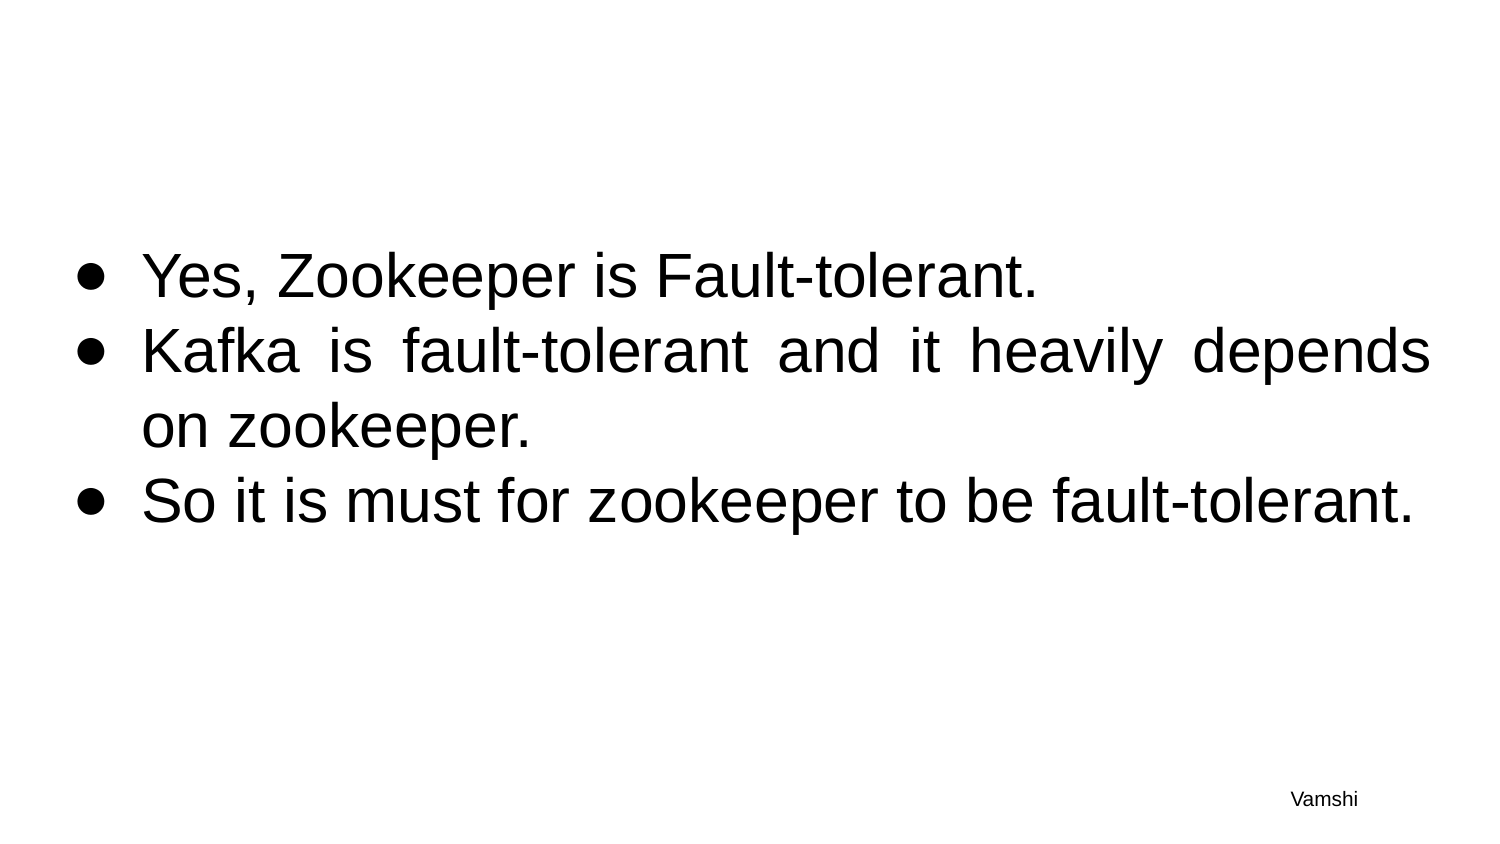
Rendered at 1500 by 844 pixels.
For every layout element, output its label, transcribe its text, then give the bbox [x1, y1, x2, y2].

subtitle Yes, Zookeeper is Fault-tolerant. Kafka is fault-tolerant and it heavily depends on zookeeper. So it is must for zookeeper to be fault-tolerant. [51, 145, 1449, 699]
text_box Vamshi [1275, 770, 1404, 821]
